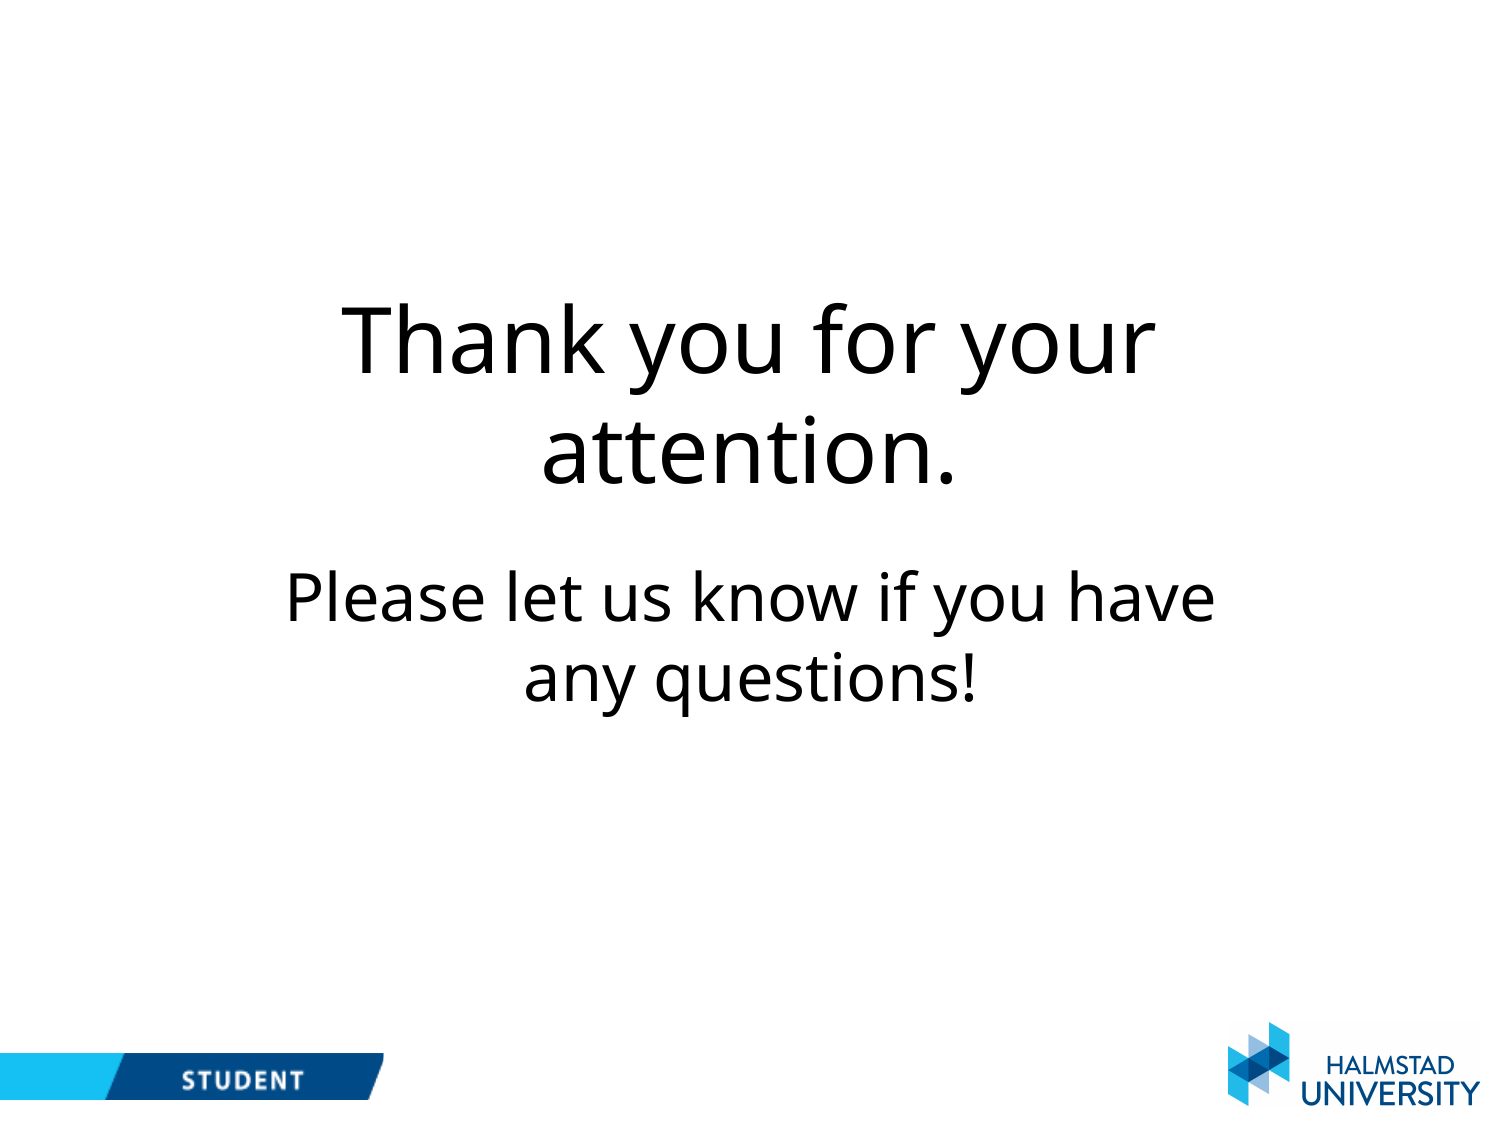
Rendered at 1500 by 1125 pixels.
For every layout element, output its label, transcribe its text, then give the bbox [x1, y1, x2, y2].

title Thank you for your attention. [112, 259, 1388, 525]
picture [1228, 1022, 1480, 1106]
subtitle Please let us know if you have any questions! [226, 547, 1277, 848]
